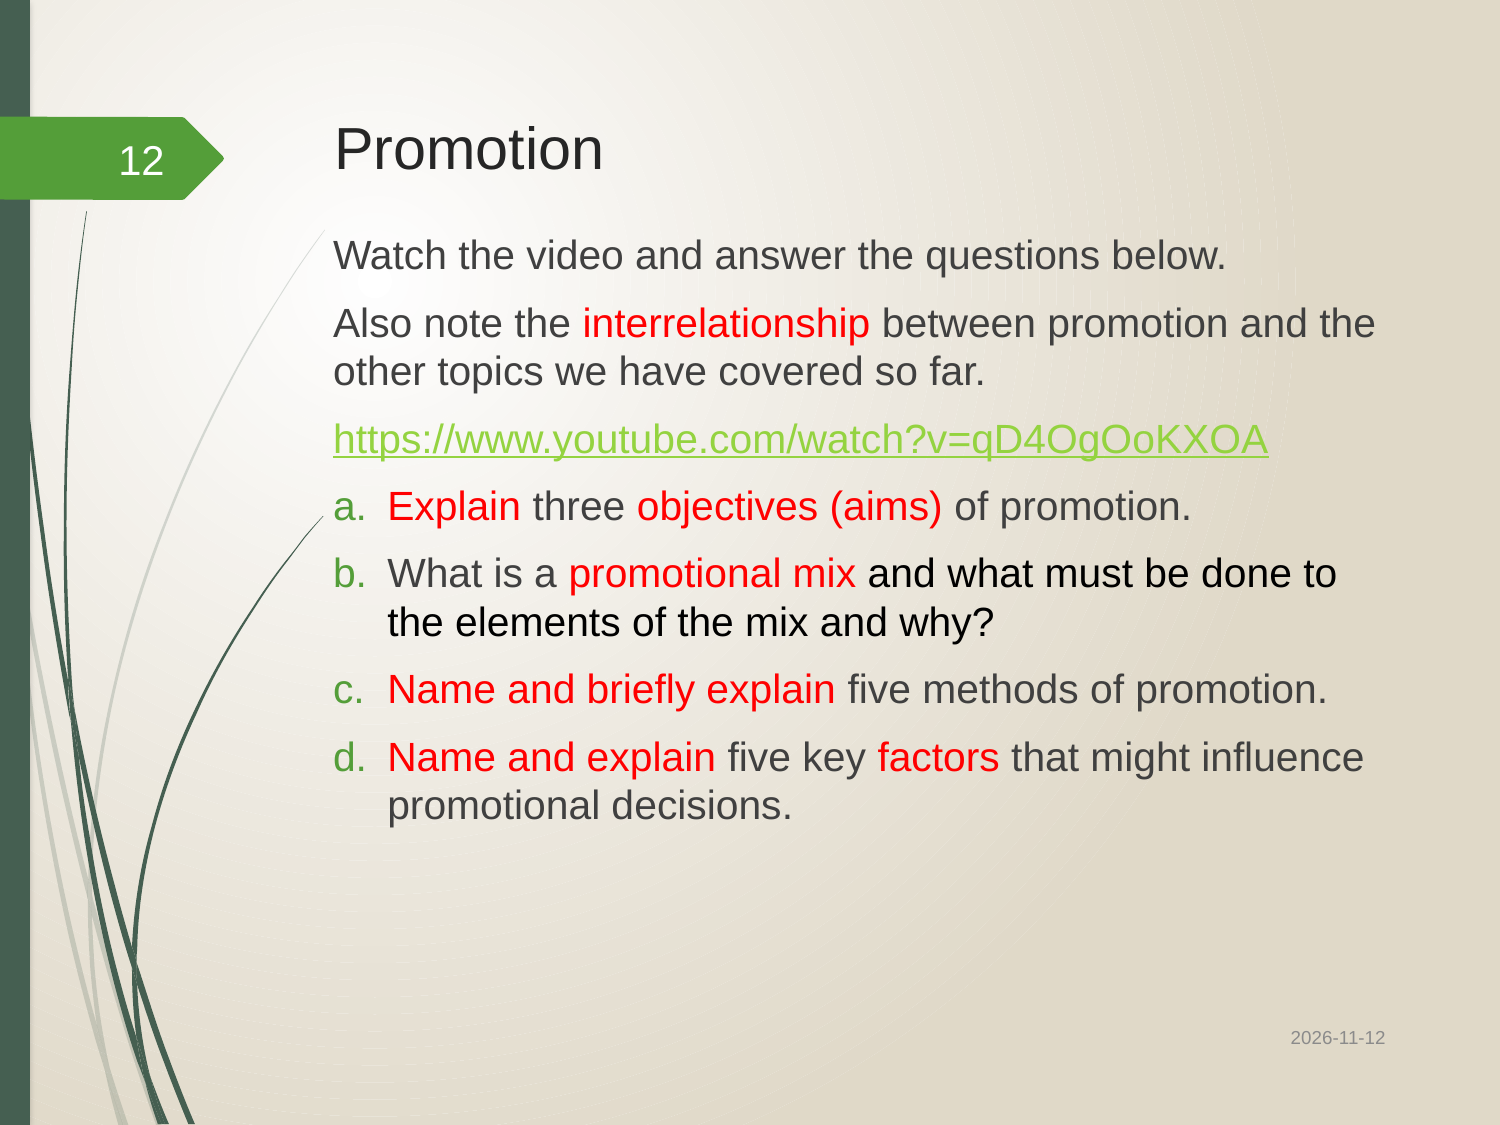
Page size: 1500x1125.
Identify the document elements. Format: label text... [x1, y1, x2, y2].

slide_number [1275, 1006, 1401, 1068]
list Watch the video and answer the questions below. Also note the interrelationship between promotion and the other topics we have covered so far. https://www.youtube.com/watch?v=qD4OgOoKXOA Explain three objectives (aims) of promotion. What is a promotional mix and what must be done to the elements of the mix and why? Name and briefly explain five methods of promotion. Name and explain five key factors that might influence promotional decisions. [318, 221, 1400, 842]
slide_number 12 [83, 129, 180, 190]
title Promotion [319, 102, 1400, 190]
